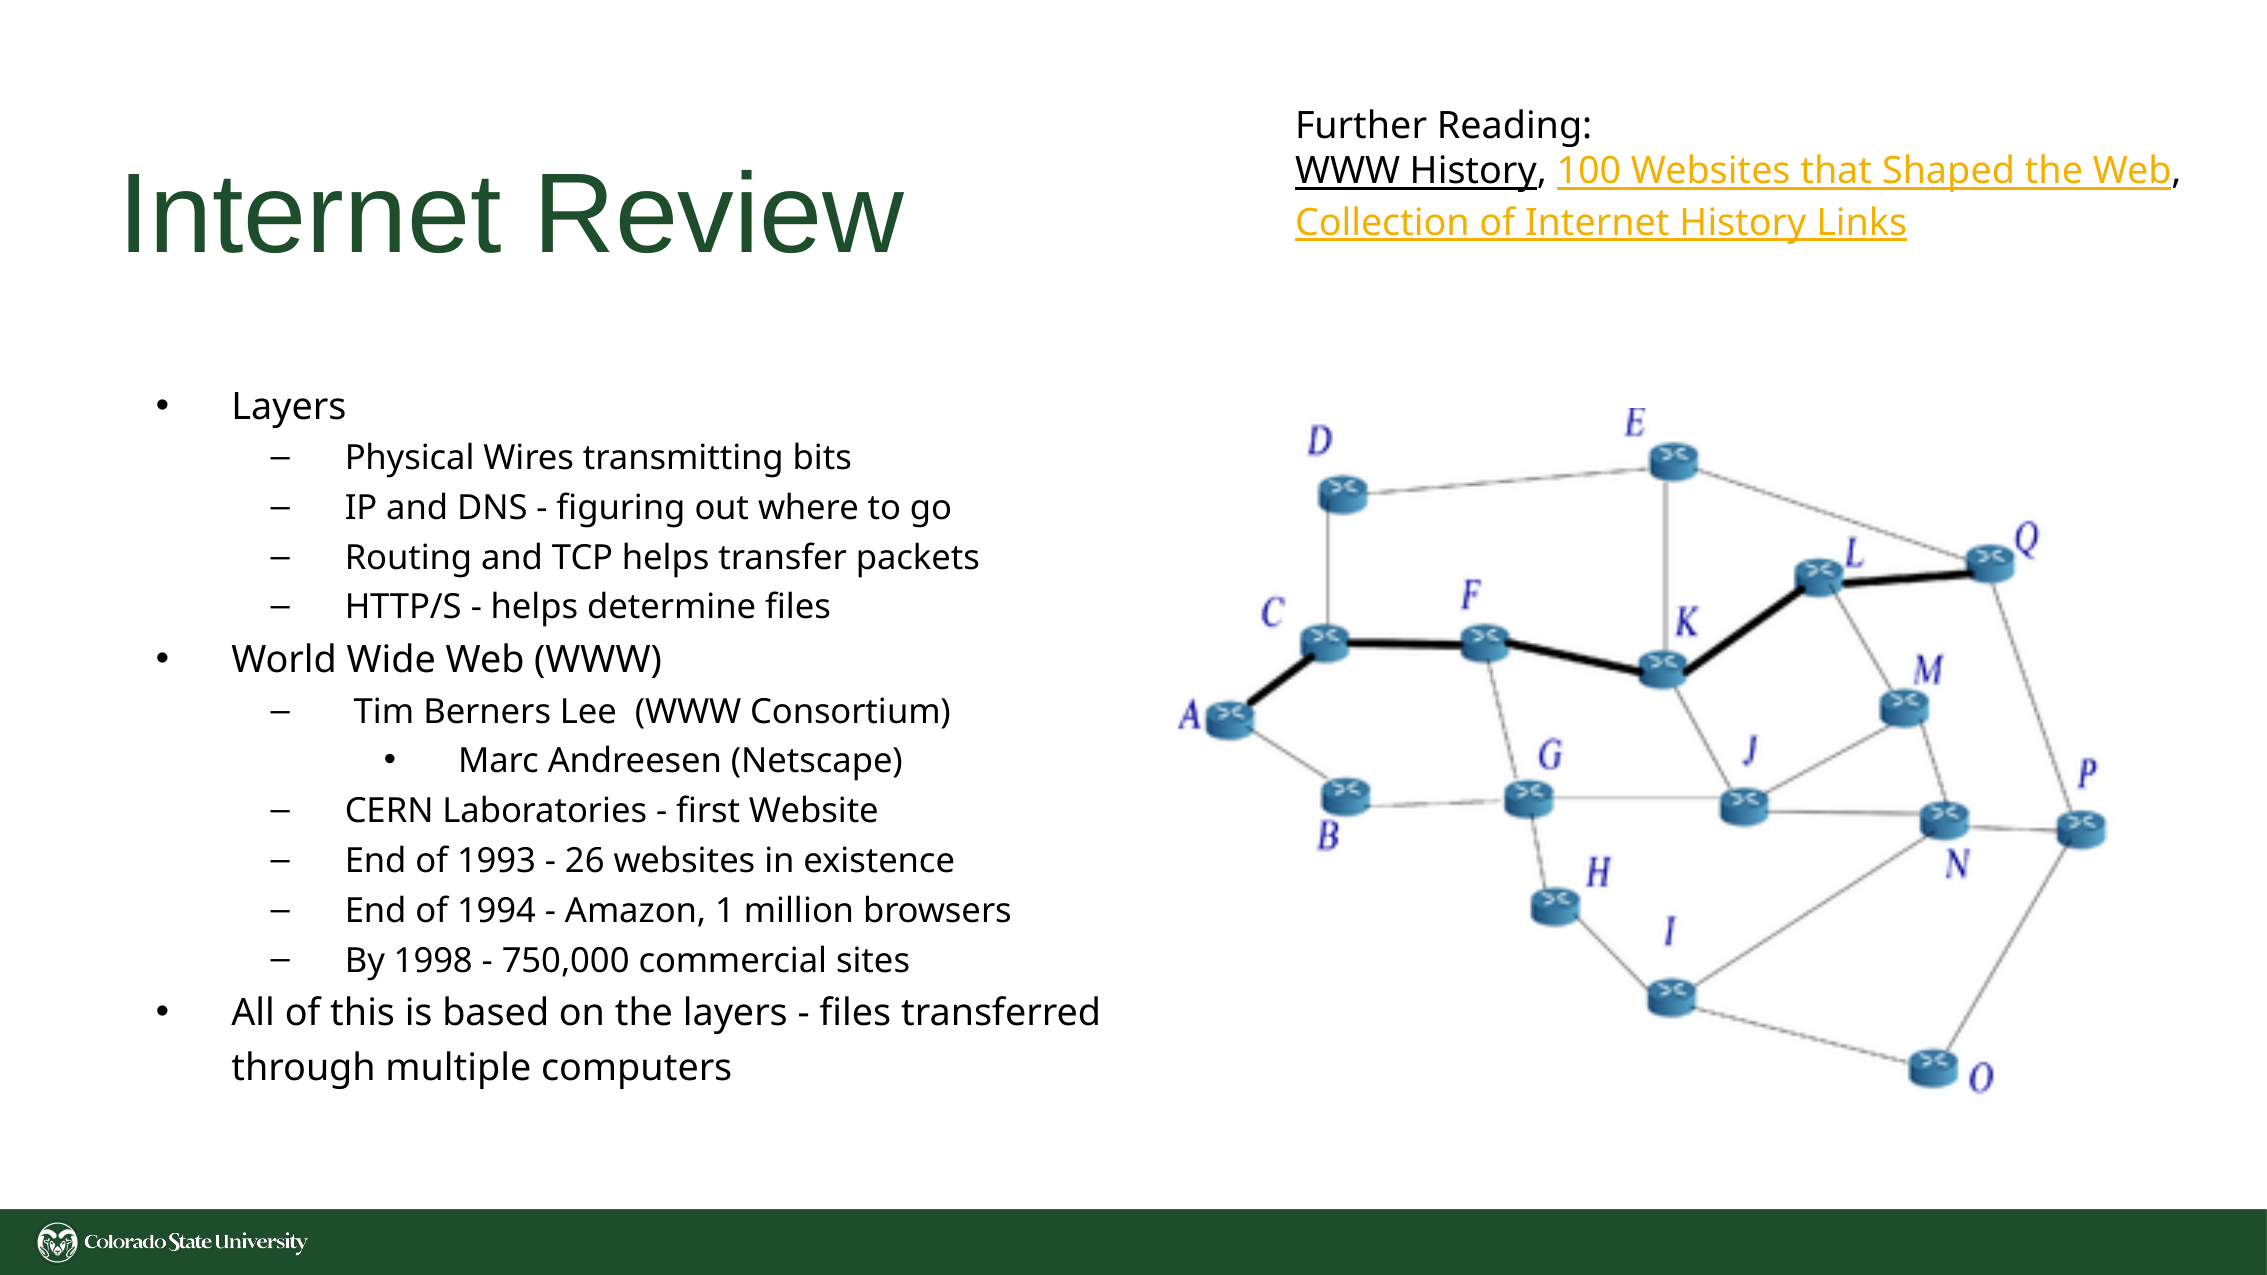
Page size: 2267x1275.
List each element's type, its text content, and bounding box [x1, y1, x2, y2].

title Internet Review [103, 123, 2164, 290]
picture [1178, 407, 2115, 1102]
list Layers Physical Wires transmitting bits IP and DNS - figuring out where to go Routing and TCP helps transfer packets HTTP/S - helps determine files World Wide Web (WWW) Tim Berners Lee (WWW Consortium) Marc Andreesen (Netscape) CERN Laboratories - first Website End of 1993 - 26 websites in existence End of 1994 - Amazon, 1 million browsers By 1998 - 750,000 commercial sites All of this is based on the layers - files transferred through multiple computers [103, 357, 1191, 1101]
text_box Further Reading: WWW History, 100 Websites that Shaped the Web, Collection of Internet History Links [1272, 78, 2256, 284]
picture [25, 1209, 320, 1275]
